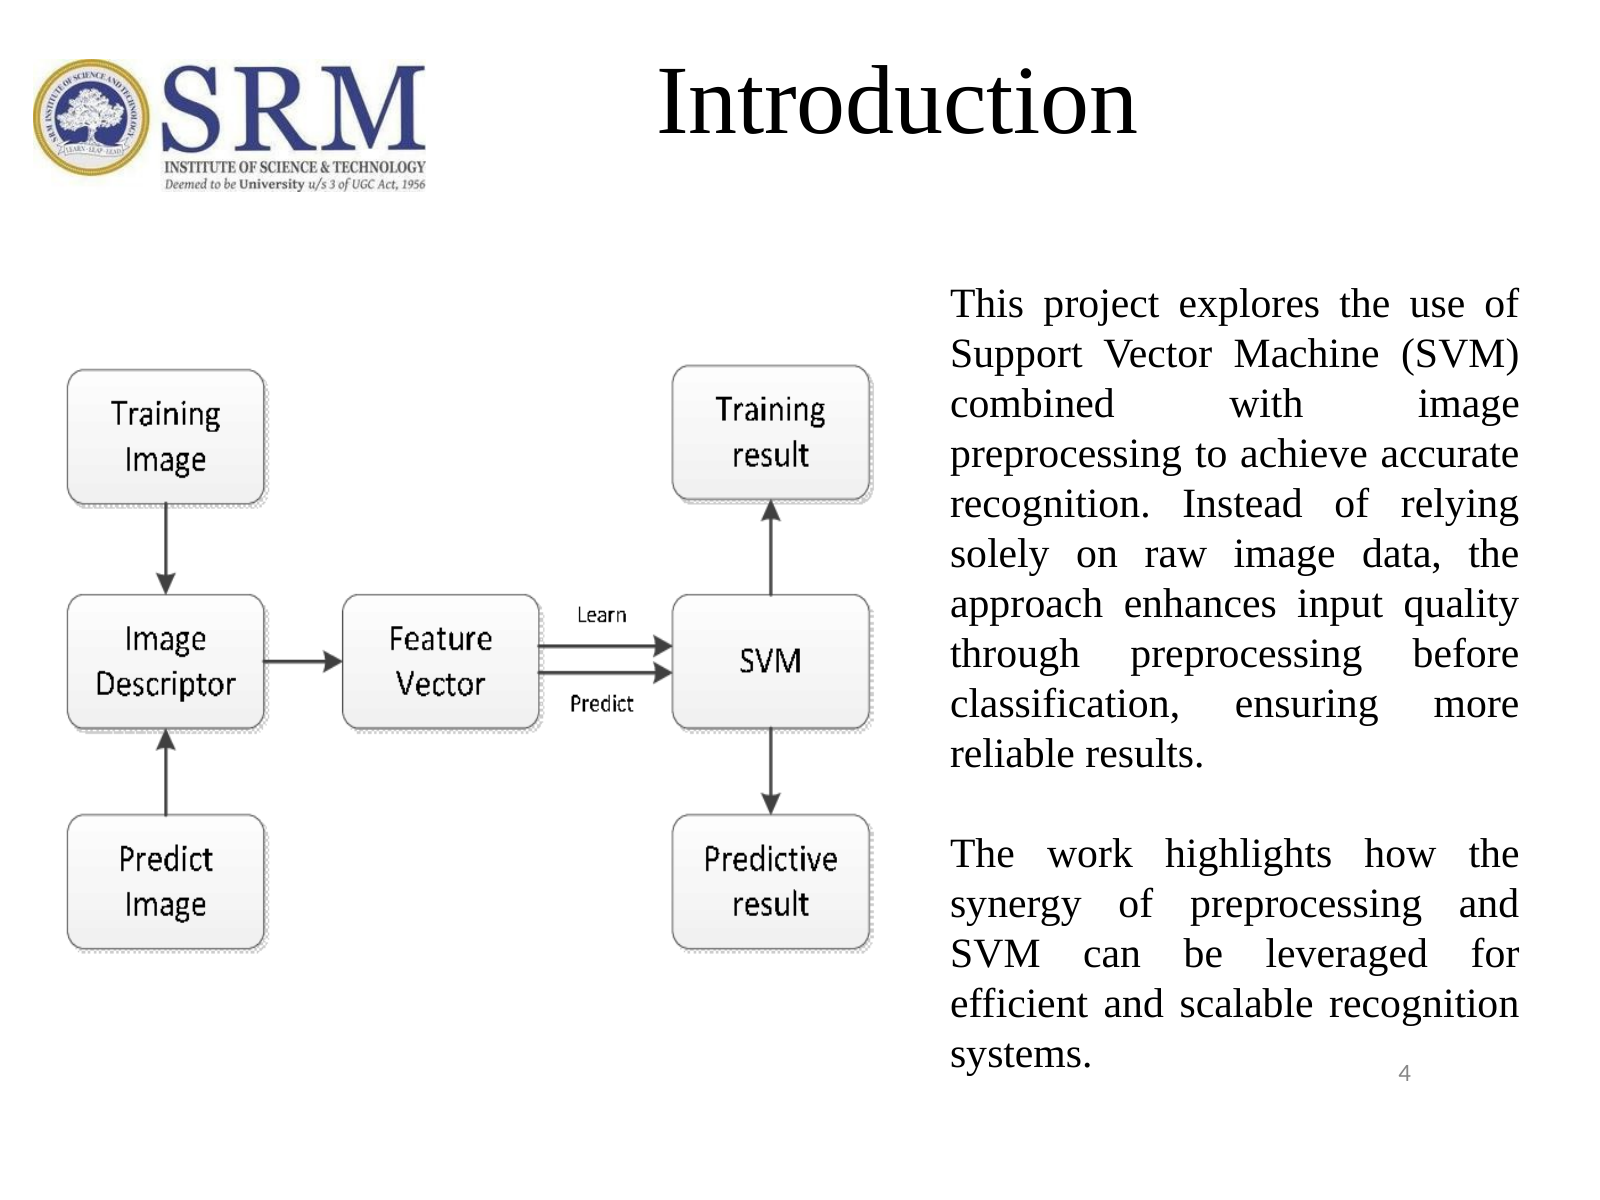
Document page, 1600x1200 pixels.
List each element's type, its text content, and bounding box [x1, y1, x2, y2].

picture [33, 59, 426, 193]
title Introduction [520, 23, 1321, 237]
picture [62, 362, 902, 959]
list This project explores the use of Support Vector Machine (SVM) combined with image preprocessing to achieve accurate recognition. Instead of relying solely on raw image data, the approach enhances input quality through preprocessing before classification, ensuring more reliable results. The work highlights how the synergy of preprocessing and SVM can be leveraged for efficient and scalable recognition systems. [950, 276, 1520, 1084]
slide_number 4 [1391, 1060, 1420, 1200]
